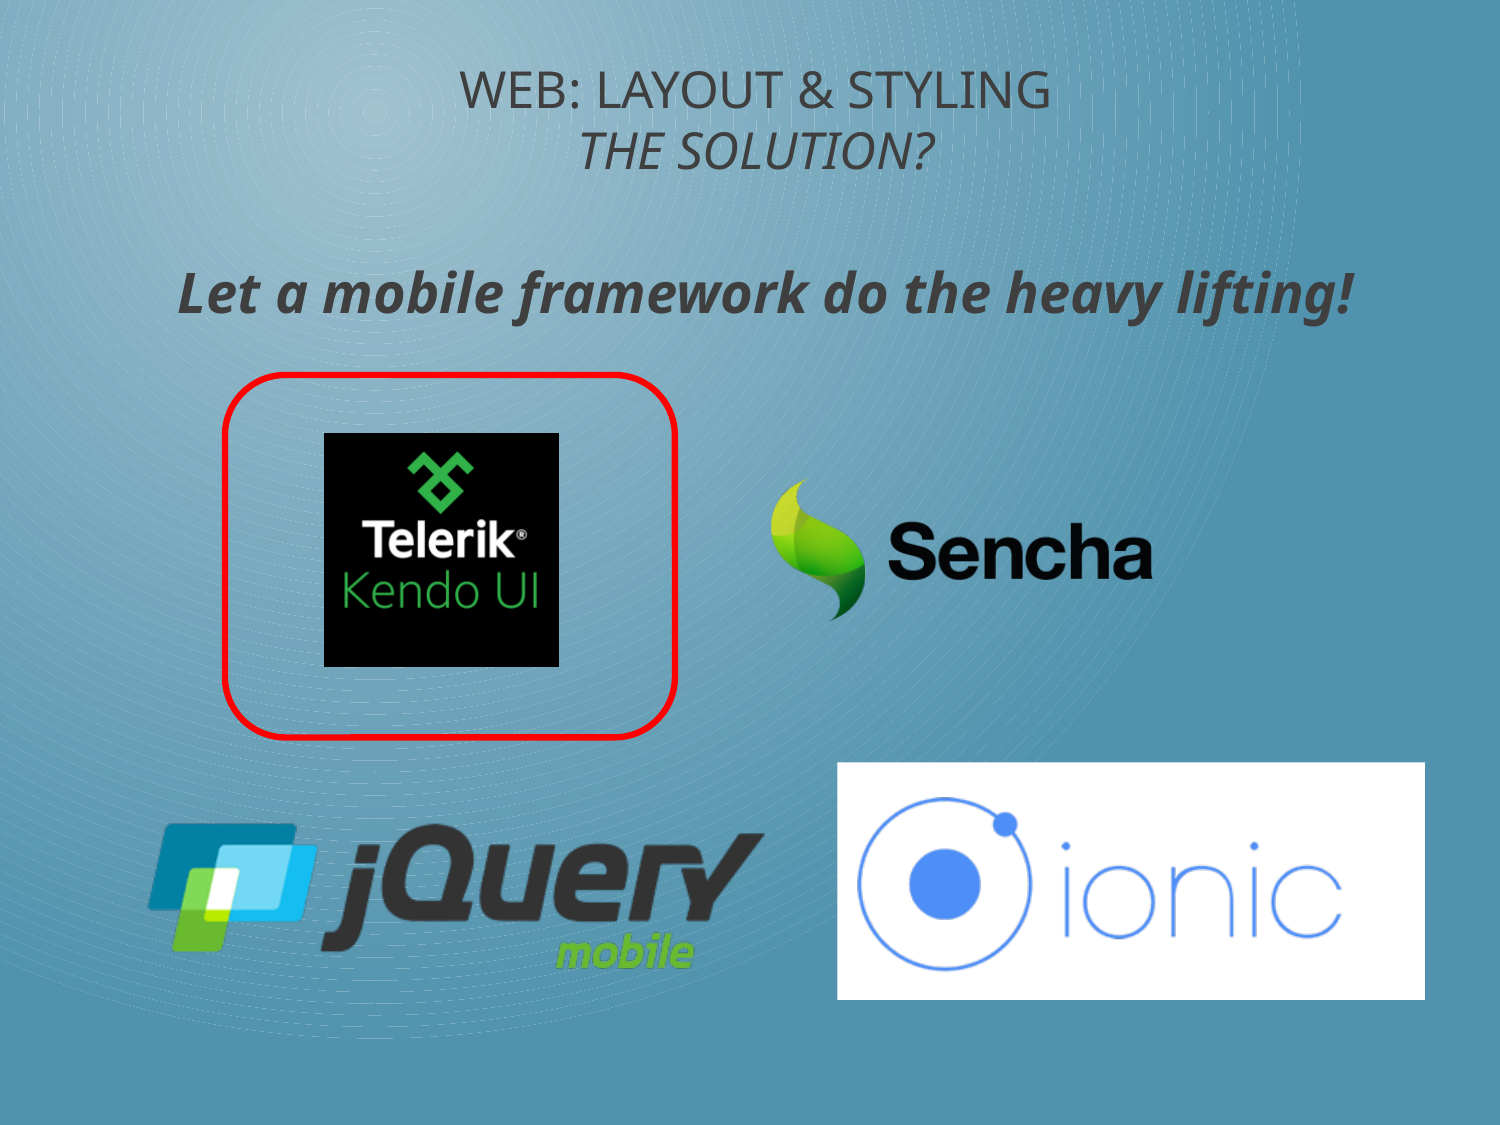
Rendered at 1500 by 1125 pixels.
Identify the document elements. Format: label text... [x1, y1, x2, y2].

picture [324, 432, 559, 668]
picture [771, 478, 1153, 622]
text_box [1378, 759, 1428, 1003]
list Let a mobile framework do the heavy lifting! [162, 249, 1375, 350]
text_box [221, 371, 679, 741]
picture [837, 737, 1373, 1019]
title Web: layout & styling The solution? [300, 50, 1213, 188]
picture [140, 799, 768, 984]
